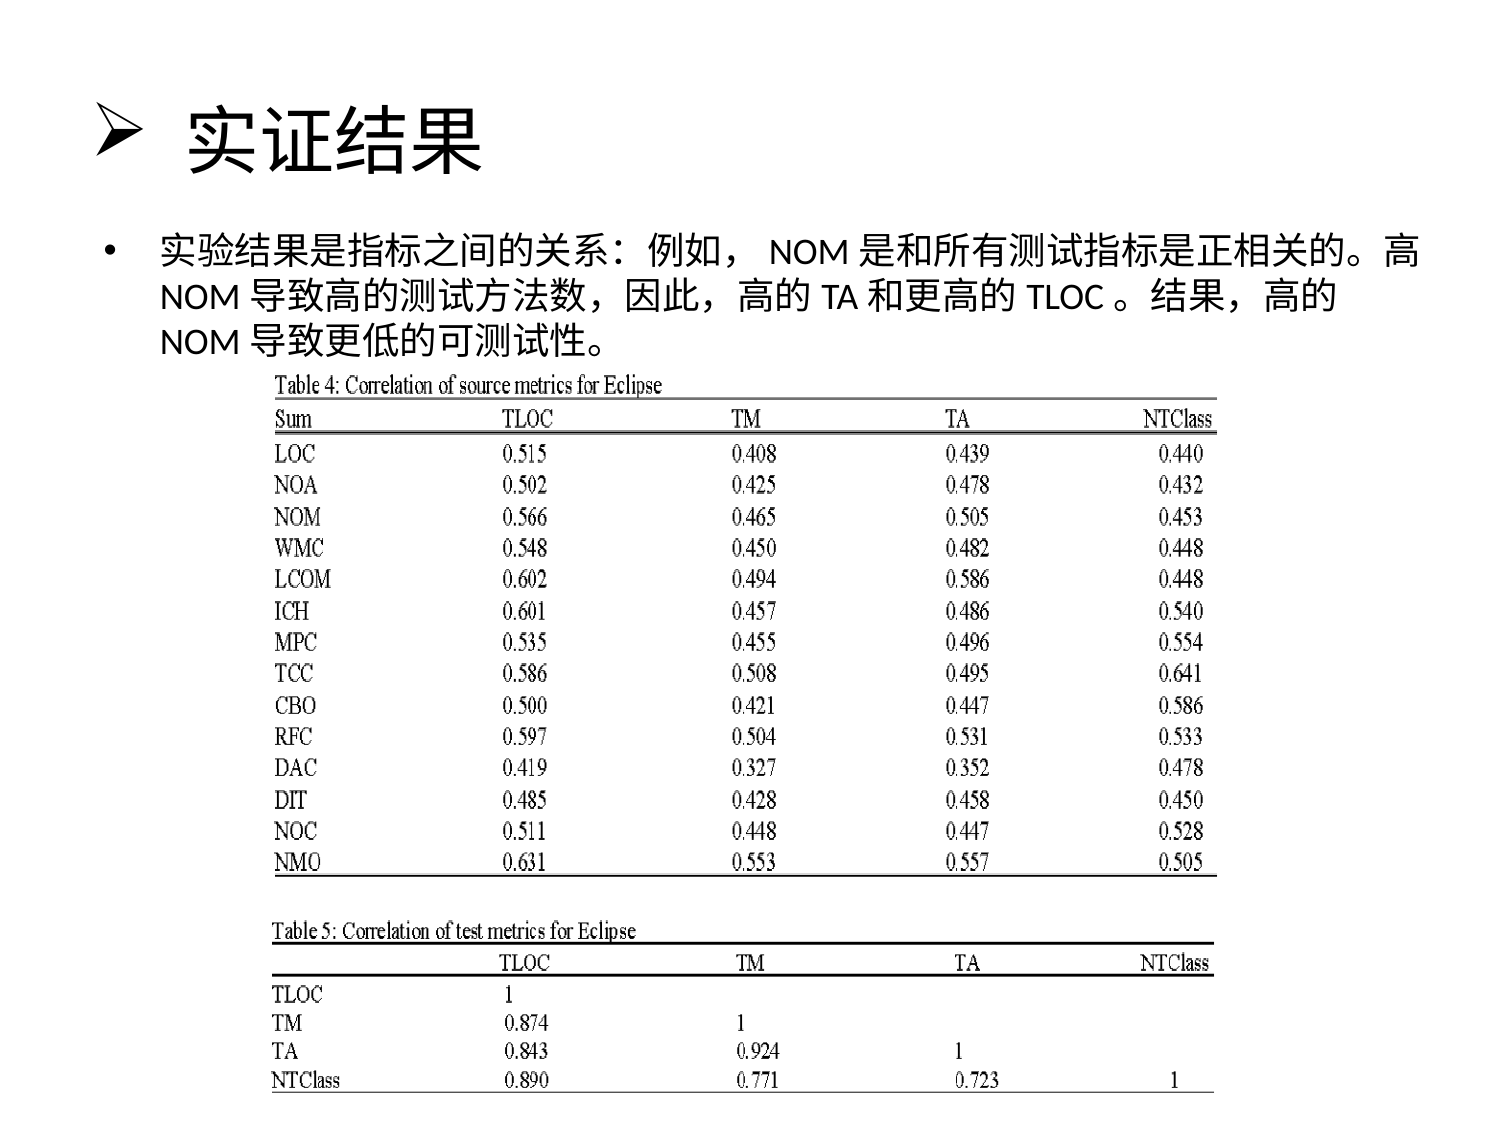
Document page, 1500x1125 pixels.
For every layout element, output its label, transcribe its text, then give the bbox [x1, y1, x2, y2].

picture [265, 361, 1223, 894]
title 实证结果 [75, 45, 1425, 233]
picture [265, 916, 1223, 1107]
list 实验结果是指标之间的关系：例如，NOM是和所有测试指标是正相关的。高NOM导致高的测试方法数，因此，高的TA和更高的TLOC。结果，高的NOM导致更低的可测试性。 [88, 219, 1439, 963]
